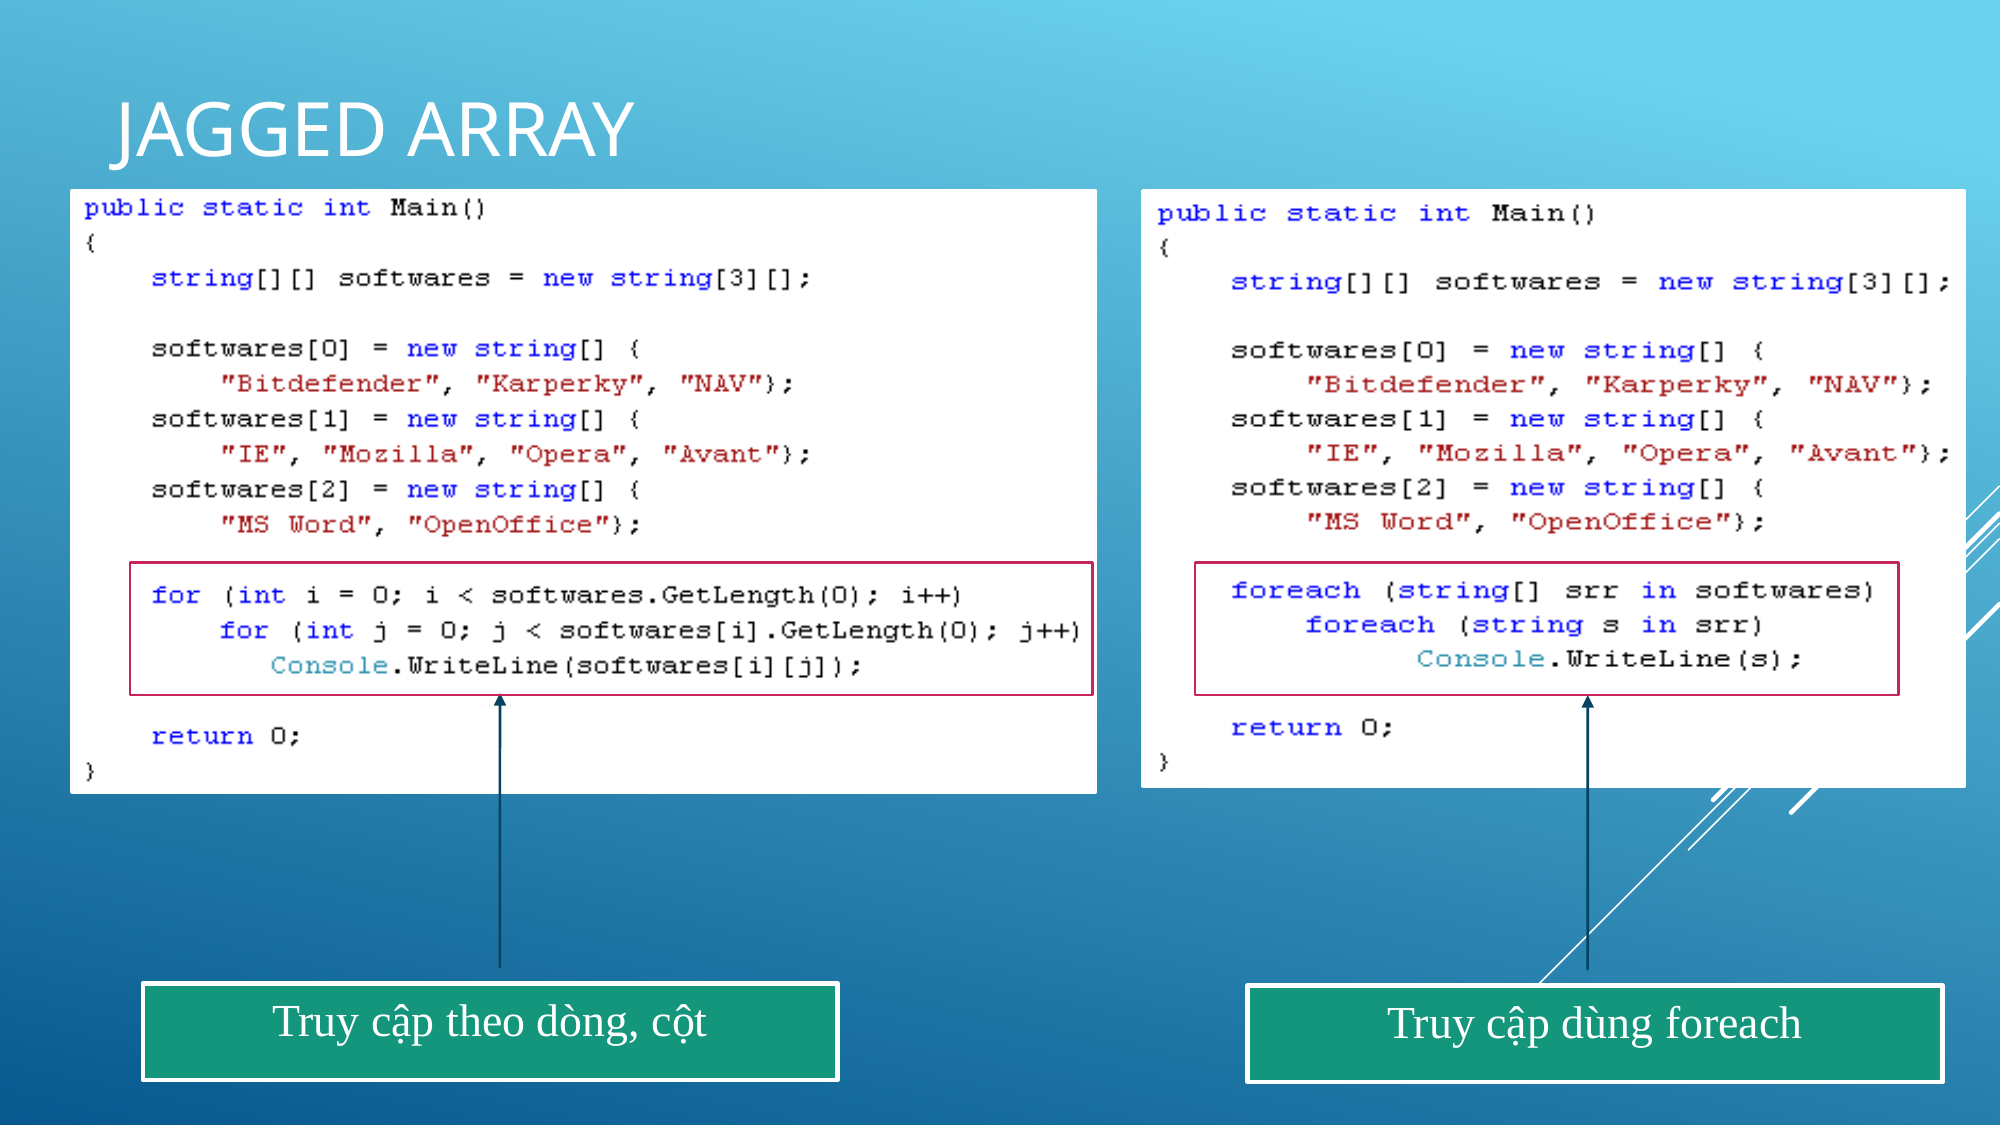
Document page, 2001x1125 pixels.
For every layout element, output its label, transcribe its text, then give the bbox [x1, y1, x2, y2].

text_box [74, 193, 1962, 1083]
title Jagged Array [100, 42, 1872, 193]
